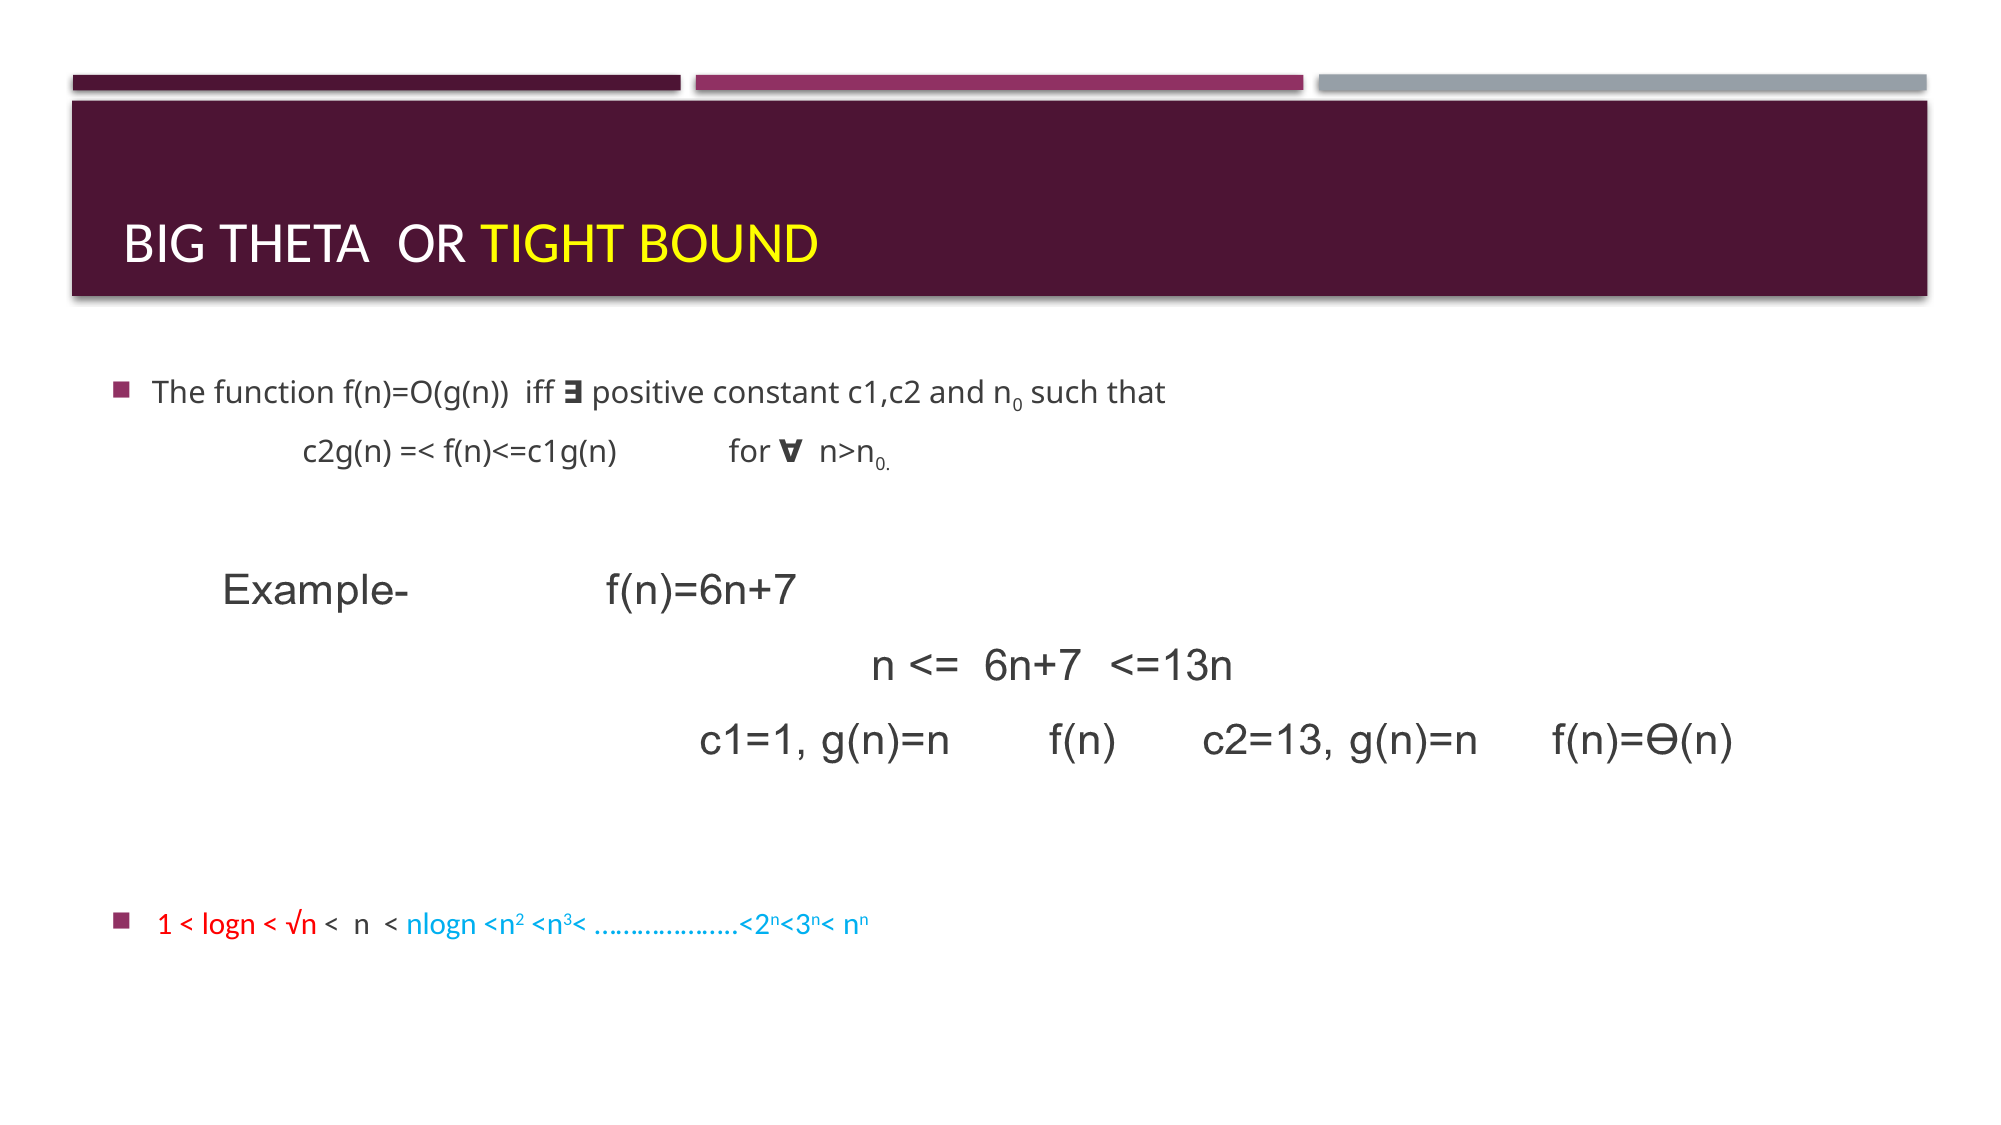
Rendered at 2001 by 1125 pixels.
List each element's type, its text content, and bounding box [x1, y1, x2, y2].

title Big theta or tight bound [95, 115, 1905, 282]
list The function f(n)=O(g(n)) iff ∃ positive constant c1,c2 and n0 such that c2g(n) =< f(n)<=c1g(n) for ∀ n>n0. 1 < logn < √n < n < nlogn <n2 <n3< ………………..<2n<3n< nn [95, 357, 1905, 962]
picture [195, 548, 1762, 790]
